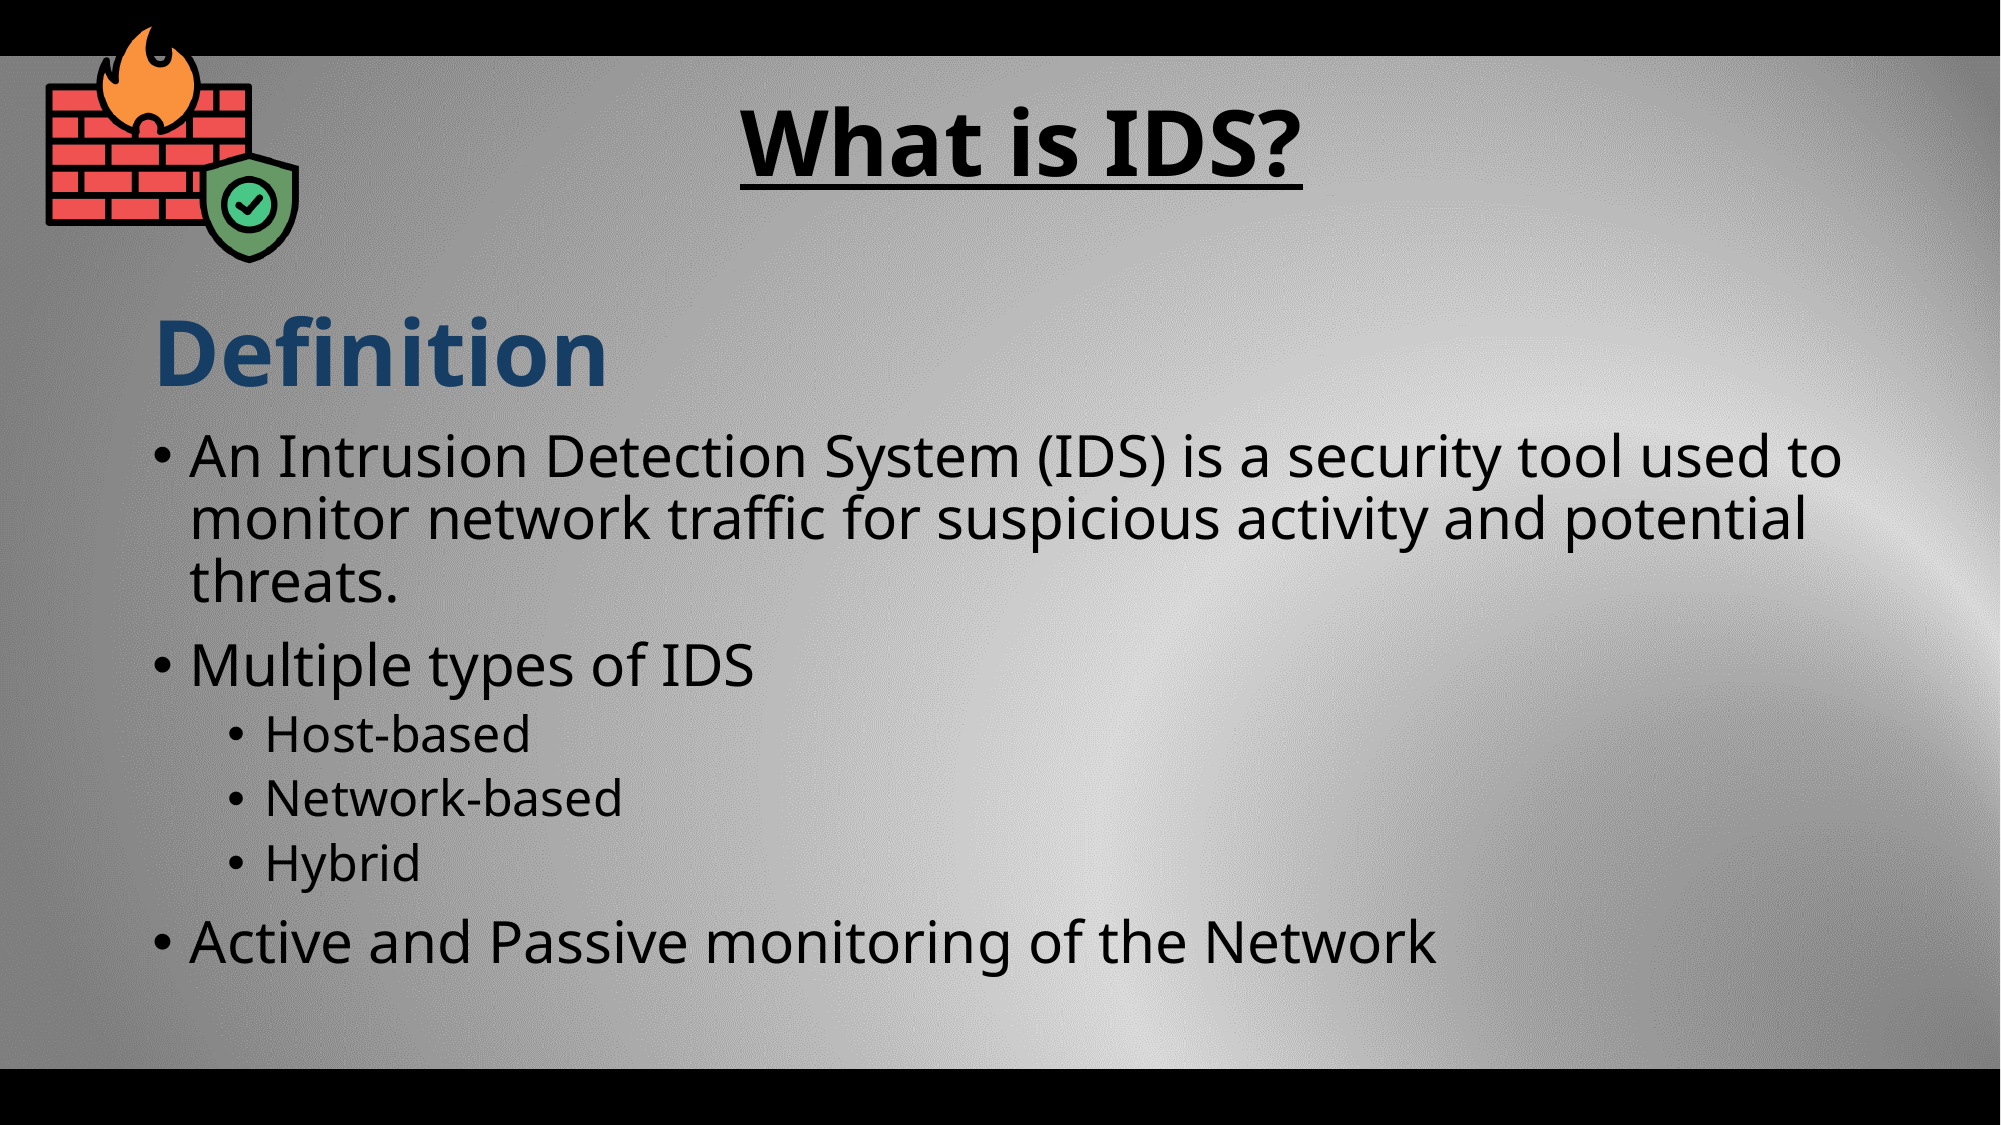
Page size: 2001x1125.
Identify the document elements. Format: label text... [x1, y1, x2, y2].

picture [0, 0, 2001, 1125]
list Definition An Intrusion Detection System (IDS) is a security tool used to monitor network traffic for suspicious activity and potential threats. Multiple types of IDS Host-based Network-based Hybrid Active and Passive monitoring of the Network [137, 299, 1863, 1042]
title What is IDS? [308, 38, 1750, 256]
